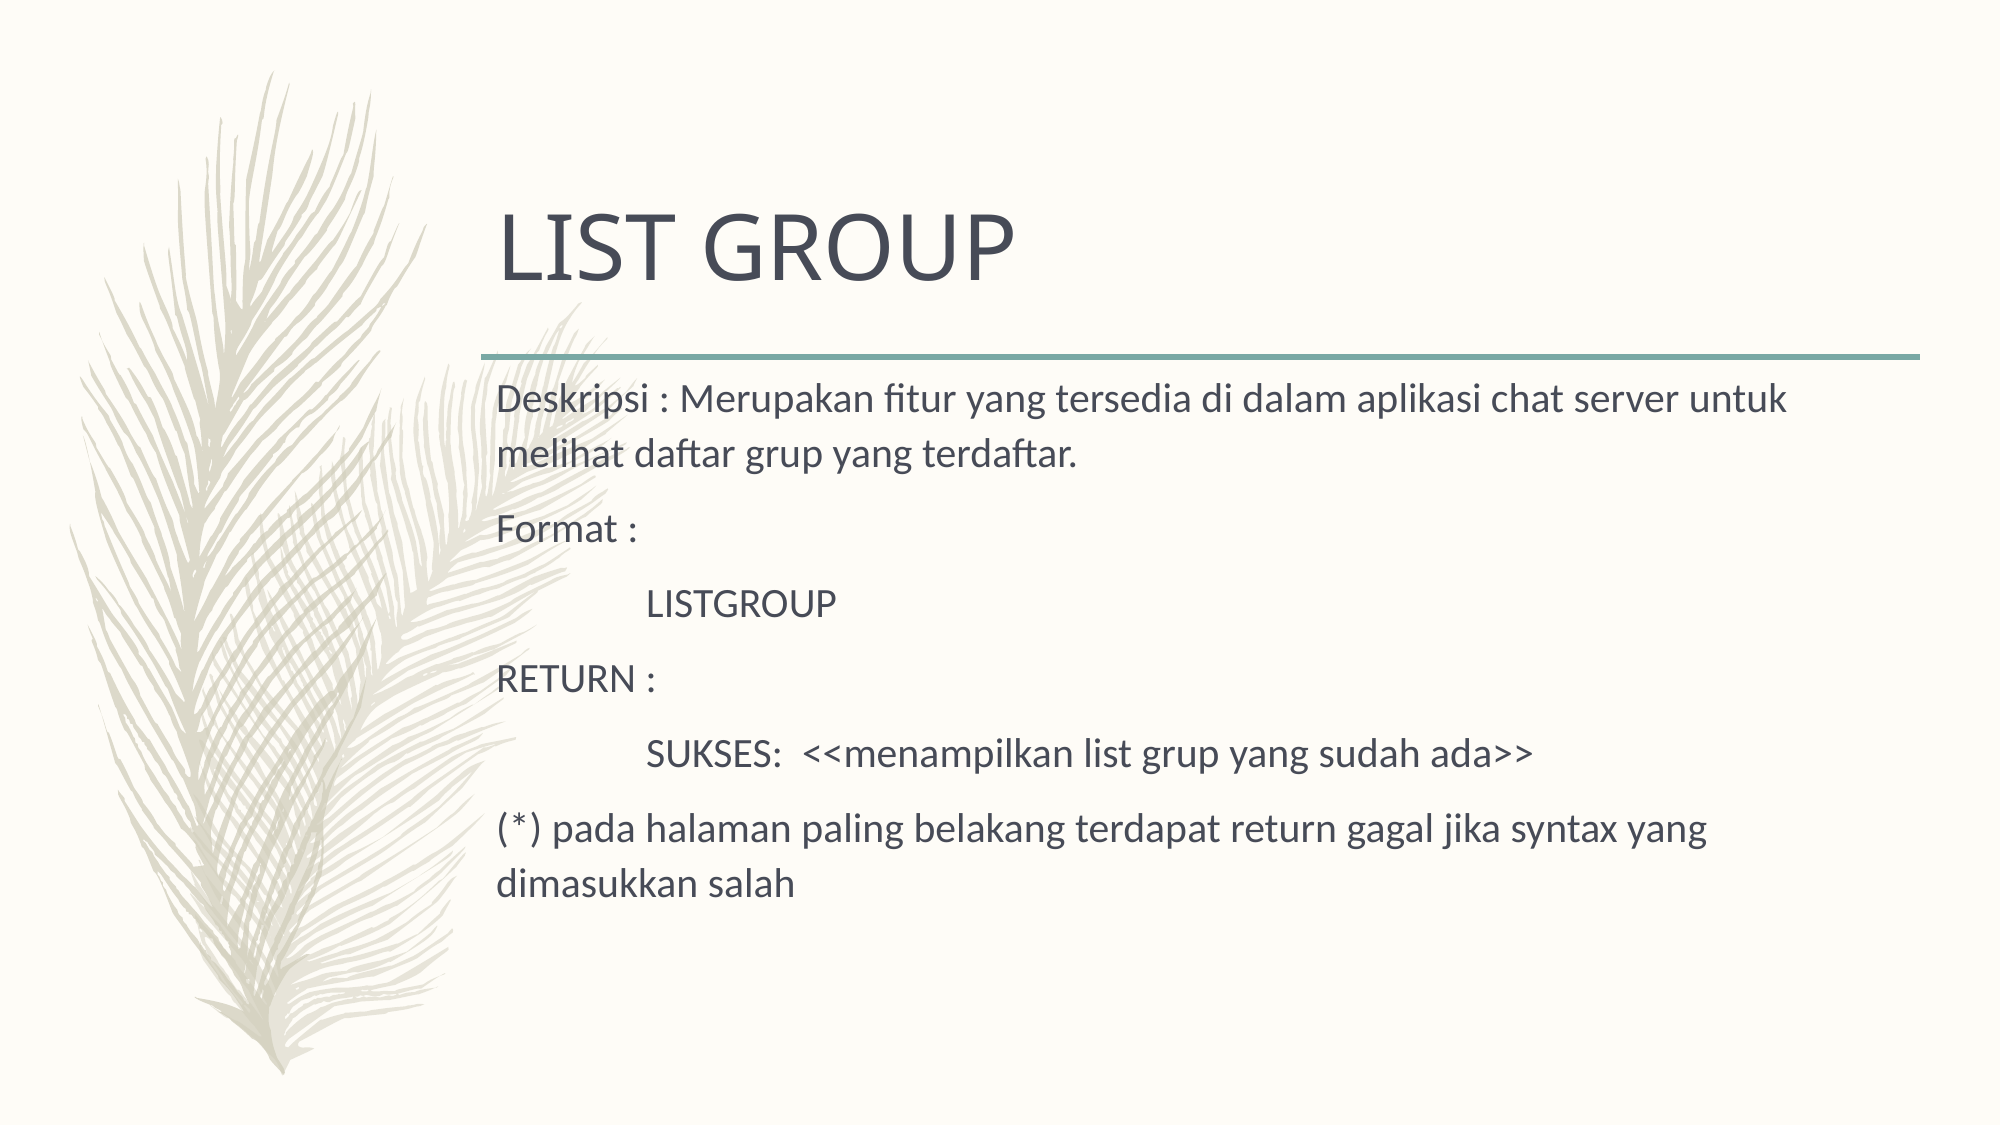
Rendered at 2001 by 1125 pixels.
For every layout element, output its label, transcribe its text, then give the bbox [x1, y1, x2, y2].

list Deskripsi : Merupakan fitur yang tersedia di dalam aplikasi chat server untuk melihat daftar grup yang terdaftar. Format : LISTGROUP RETURN : SUKSES: <<menampilkan list grup yang sudah ada>> (*) pada halaman paling belakang terdapat return gagal jika syntax yang dimasukkan salah [481, 357, 1920, 999]
title LIST GROUP [481, 185, 1920, 357]
